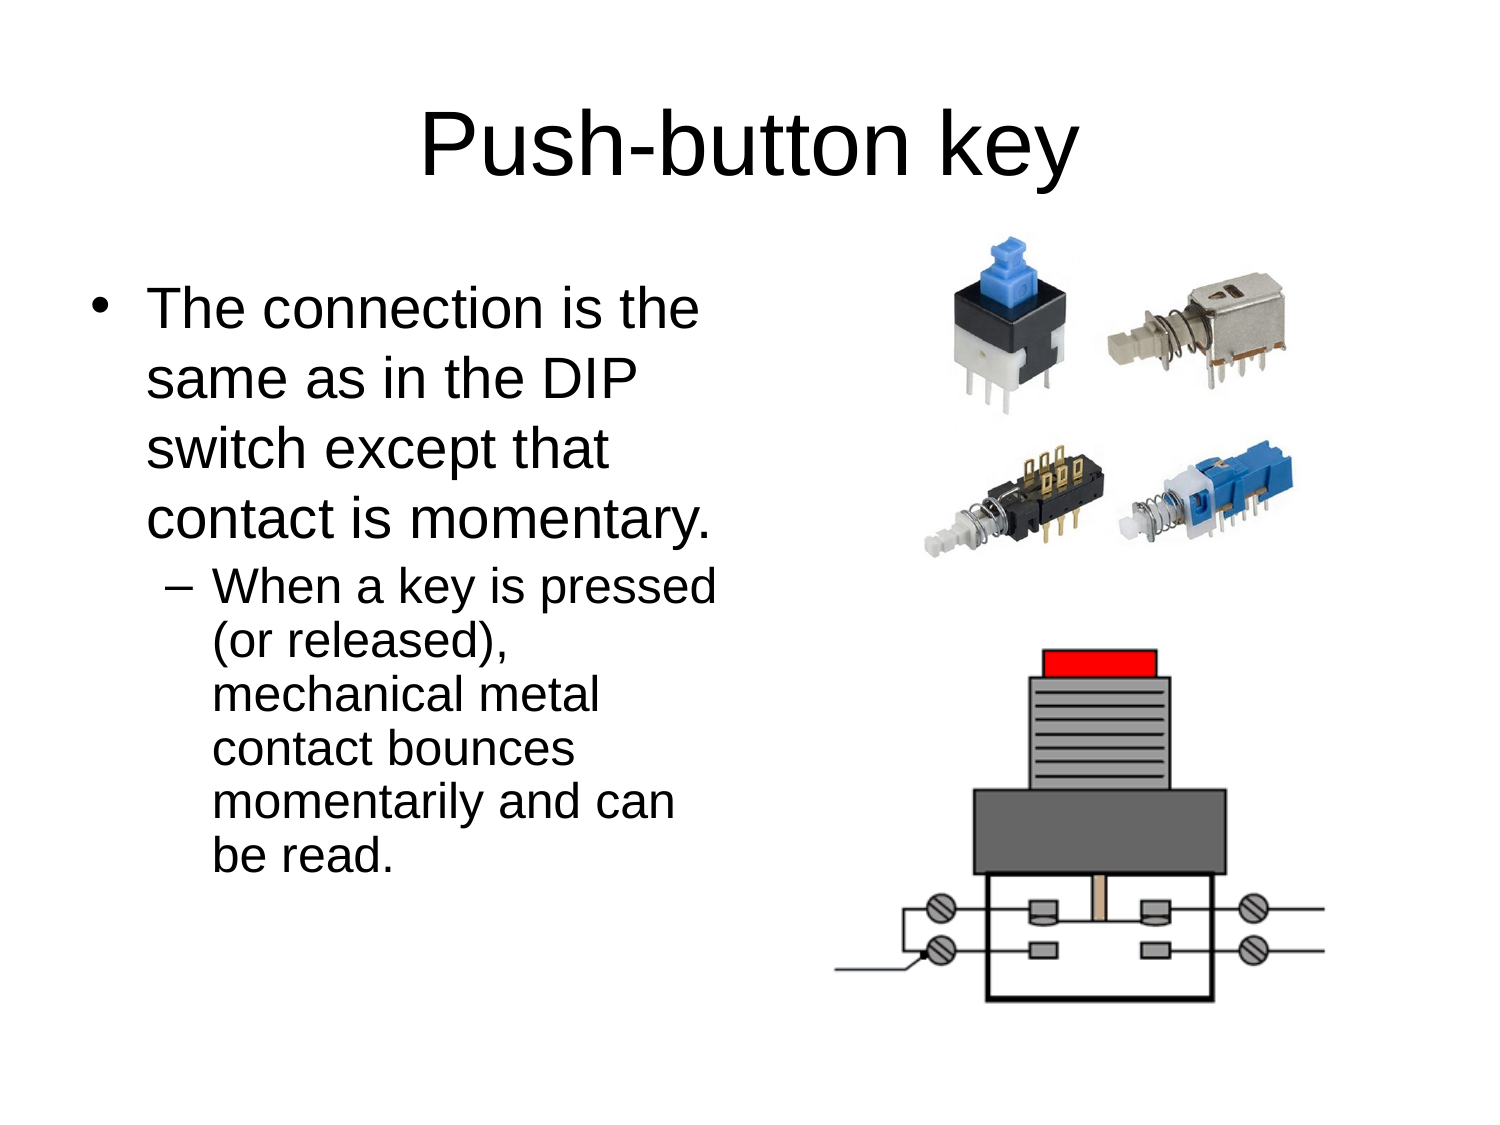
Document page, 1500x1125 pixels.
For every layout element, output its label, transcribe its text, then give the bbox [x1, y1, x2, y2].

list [912, 228, 1300, 567]
title Push-button key [75, 45, 1425, 233]
list The connection is the same as in the DIP switch except that contact is momentary. When a key is pressed (or released), mechanical metal contact bounces momentarily and can be read. [75, 262, 738, 1005]
picture [824, 642, 1363, 1006]
